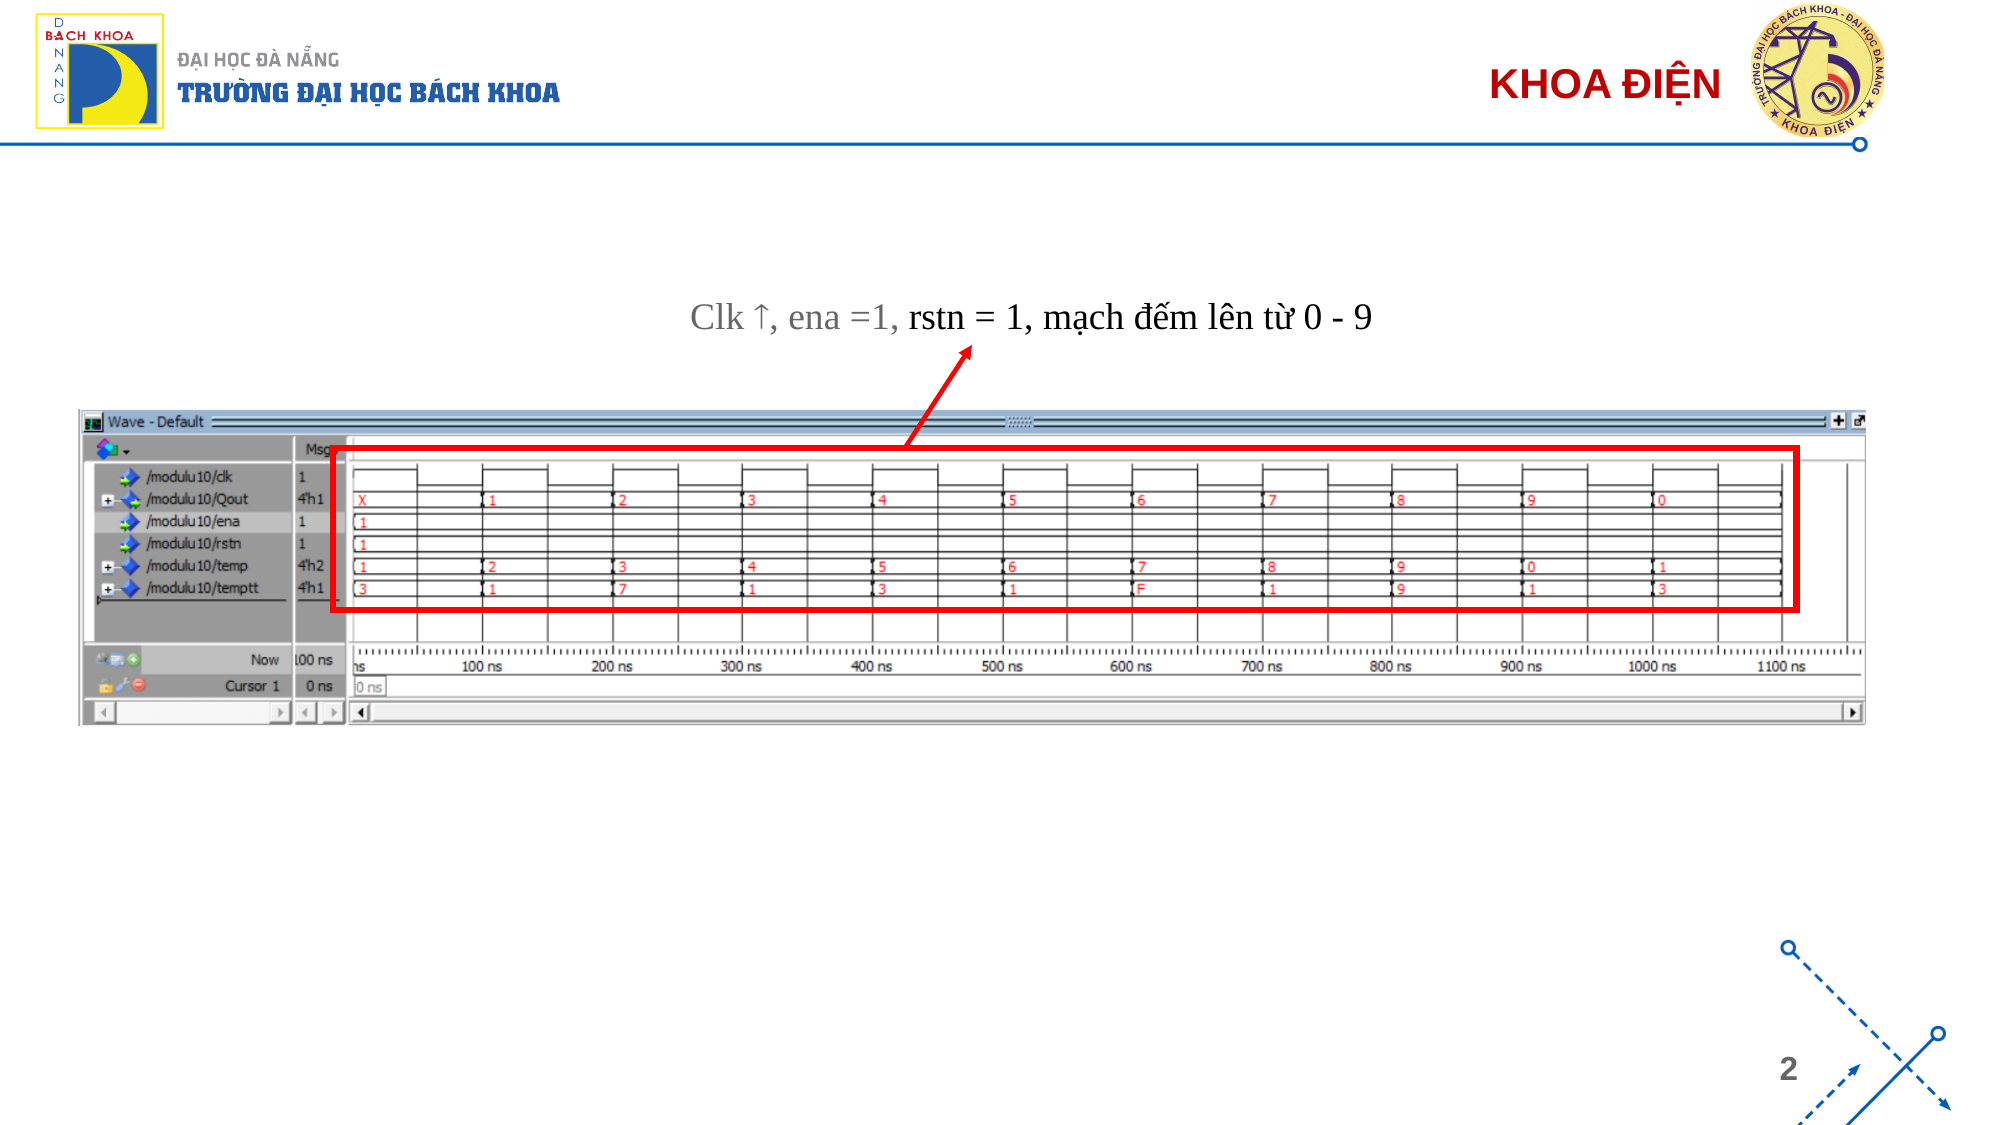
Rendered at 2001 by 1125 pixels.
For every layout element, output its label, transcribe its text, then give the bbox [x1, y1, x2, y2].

picture [0, 0, 2001, 1125]
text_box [903, 344, 972, 450]
text_box Clk , ena =1, rstn = 1, mạch đếm lên từ 0 - 9 [675, 284, 1489, 344]
